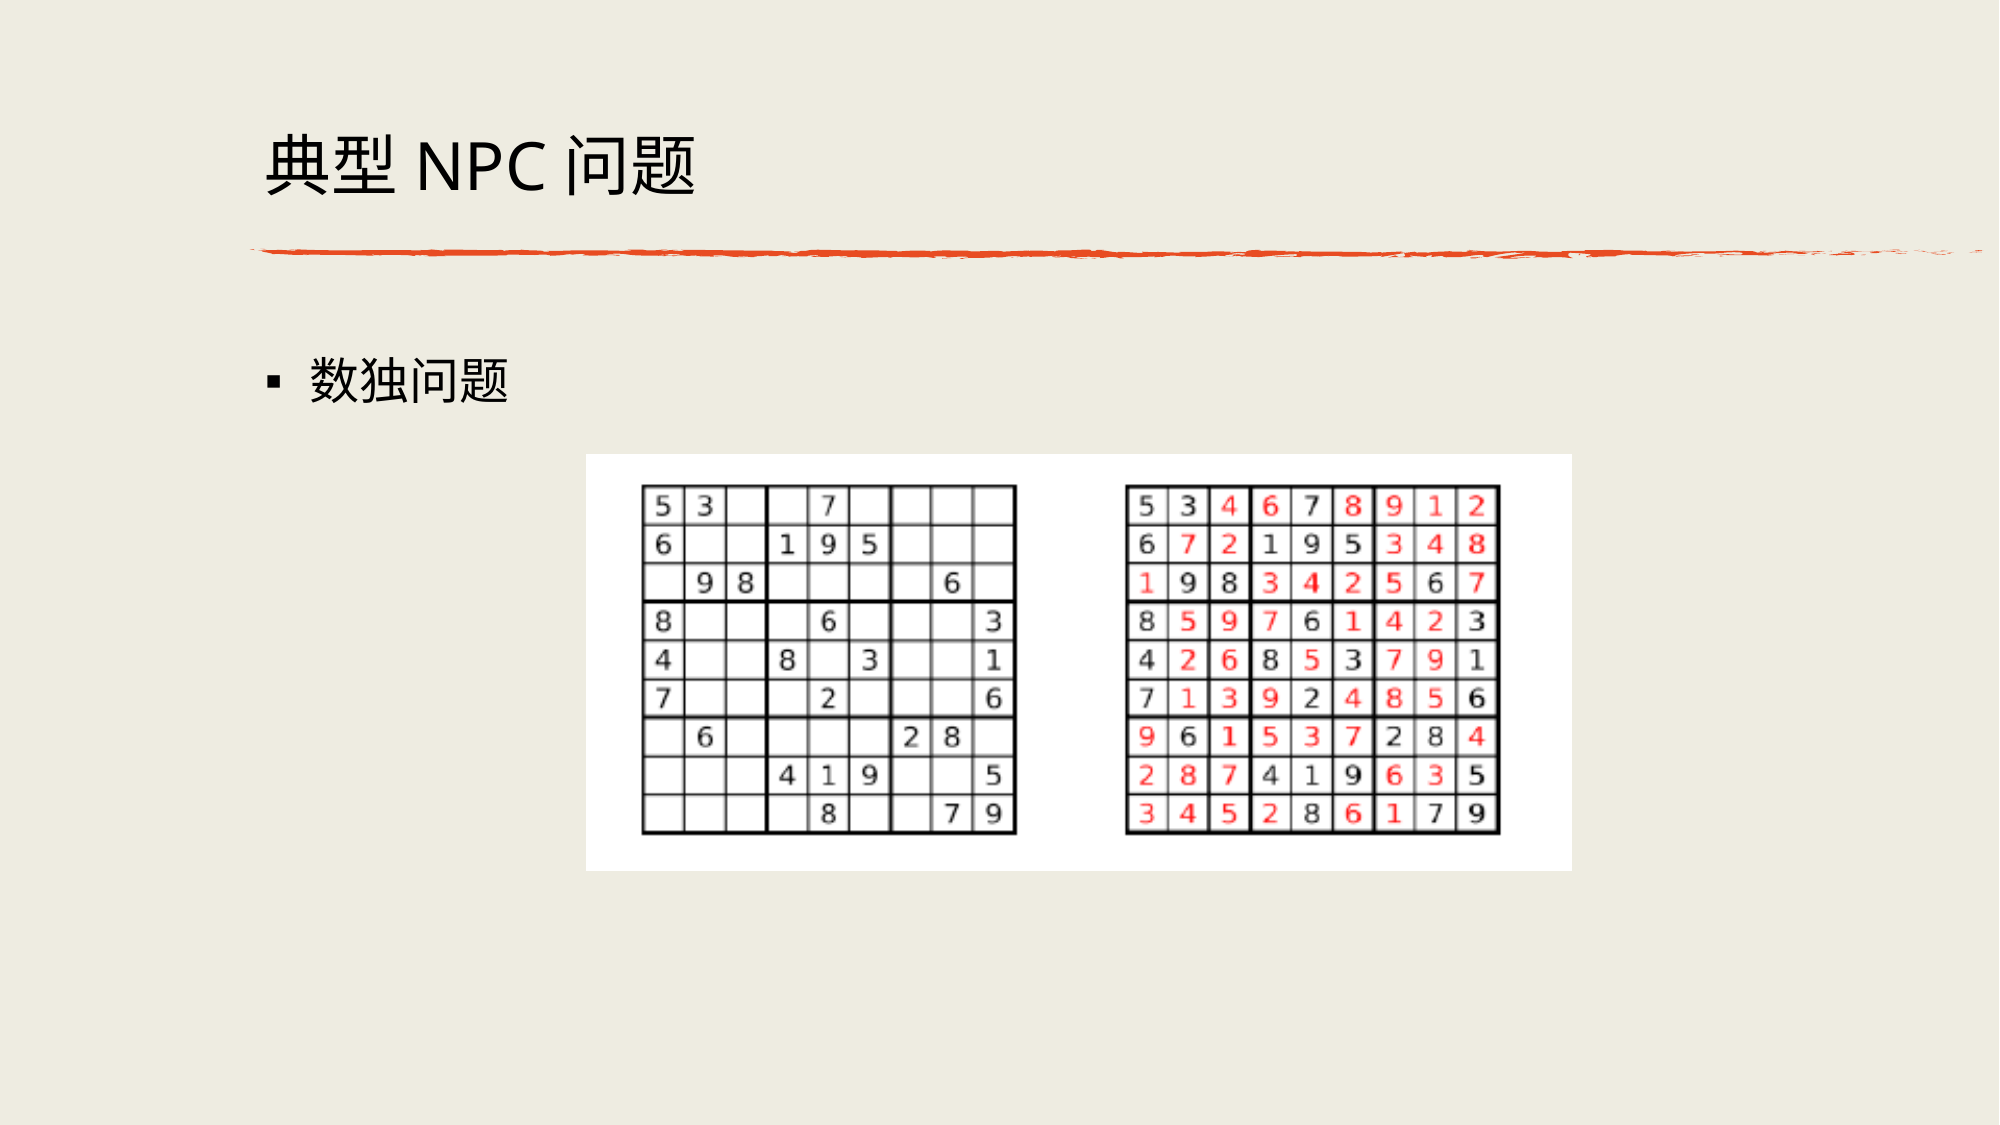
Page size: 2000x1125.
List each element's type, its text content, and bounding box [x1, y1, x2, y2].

picture [586, 454, 1572, 871]
title 典型NPC问题 [249, 45, 1750, 213]
list 数独问题 [249, 312, 1750, 1013]
